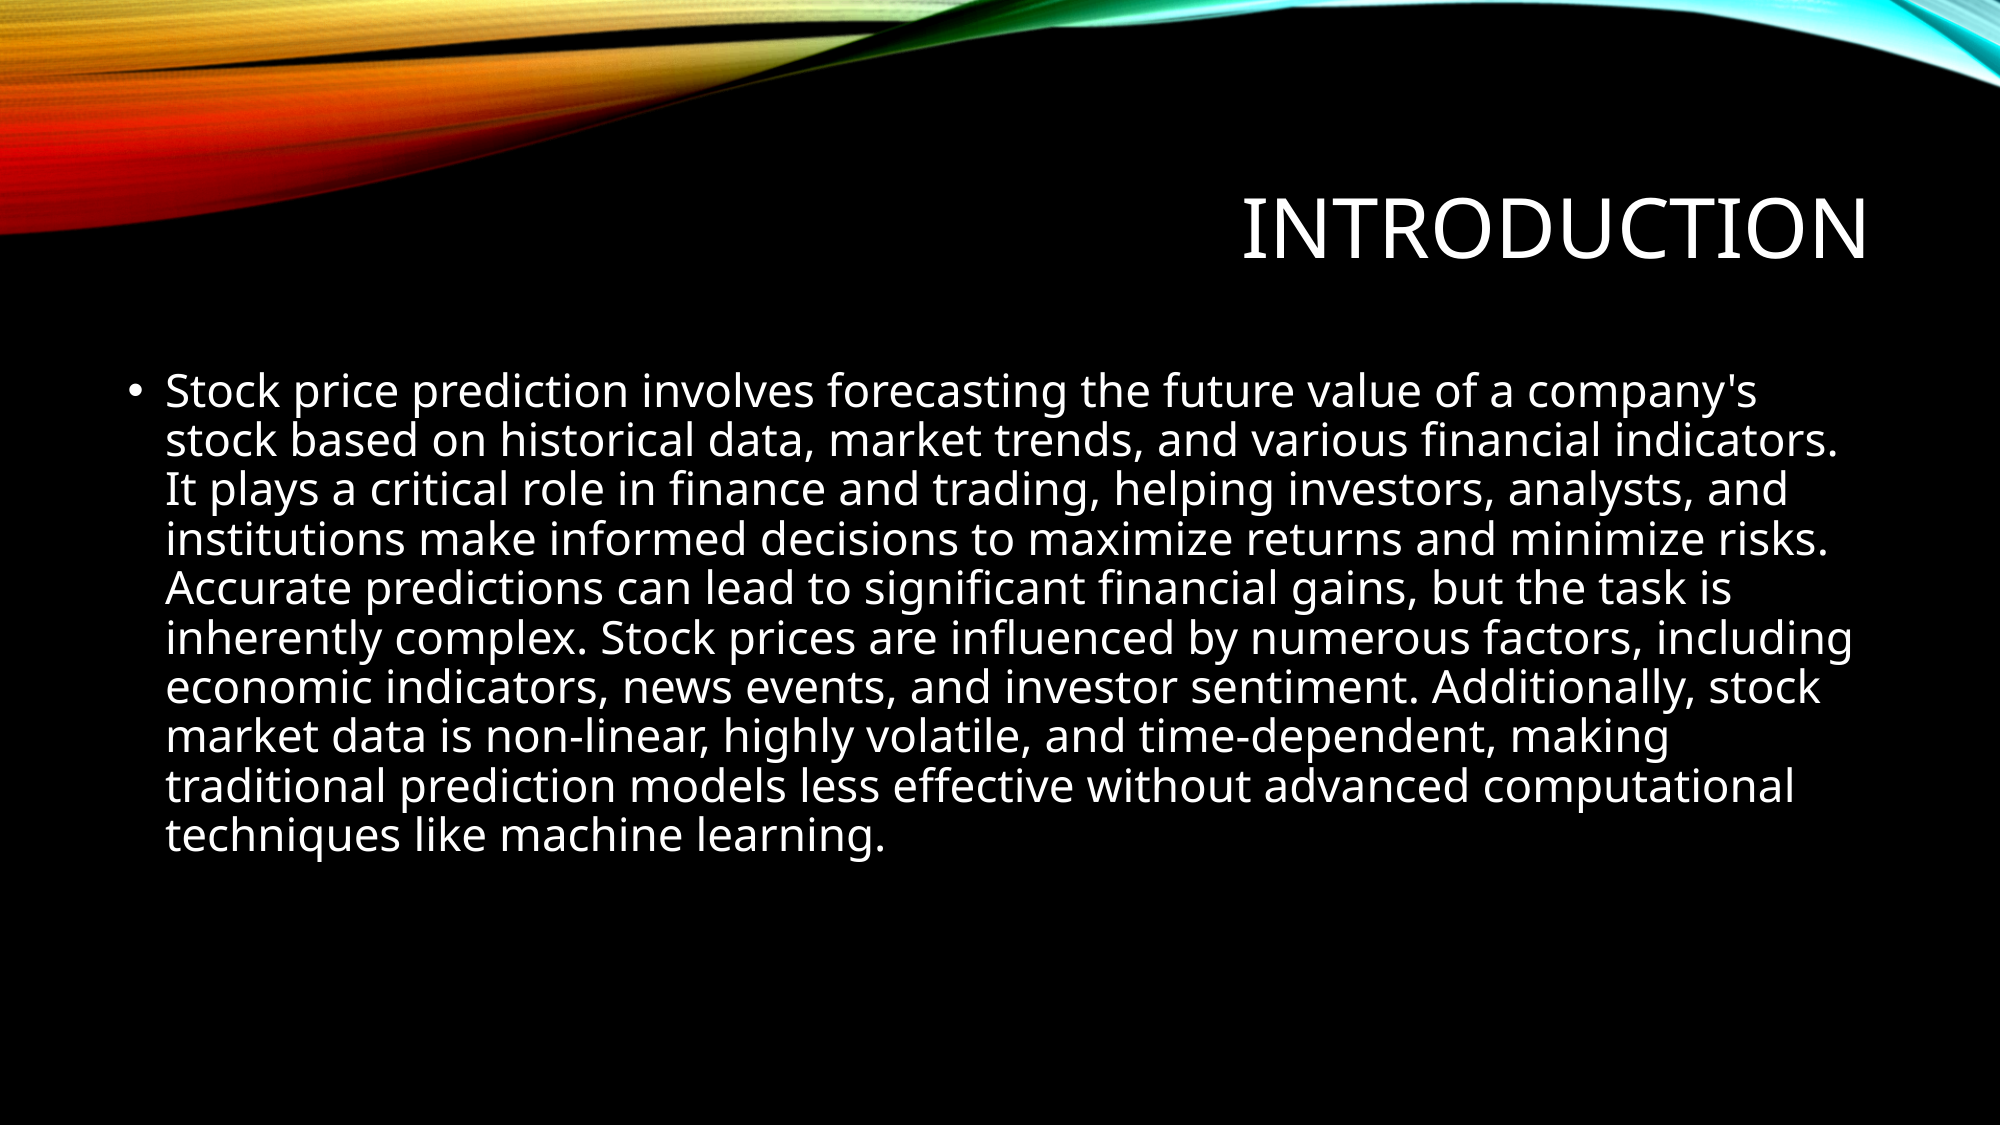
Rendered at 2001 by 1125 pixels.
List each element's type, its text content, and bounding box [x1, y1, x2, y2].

list Stock price prediction involves forecasting the future value of a company's stock based on historical data, market trends, and various financial indicators. It plays a critical role in finance and trading, helping investors, analysts, and institutions make informed decisions to maximize returns and minimize risks. Accurate predictions can lead to significant financial gains, but the task is inherently complex. Stock prices are influenced by numerous factors, including economic indicators, news events, and investor sentiment. Additionally, stock market data is non-linear, highly volatile, and time-dependent, making traditional prediction models less effective without advanced computational techniques like machine learning. [112, 360, 1888, 1021]
picture [0, 0, 2000, 237]
title Introduction [474, 125, 1888, 338]
